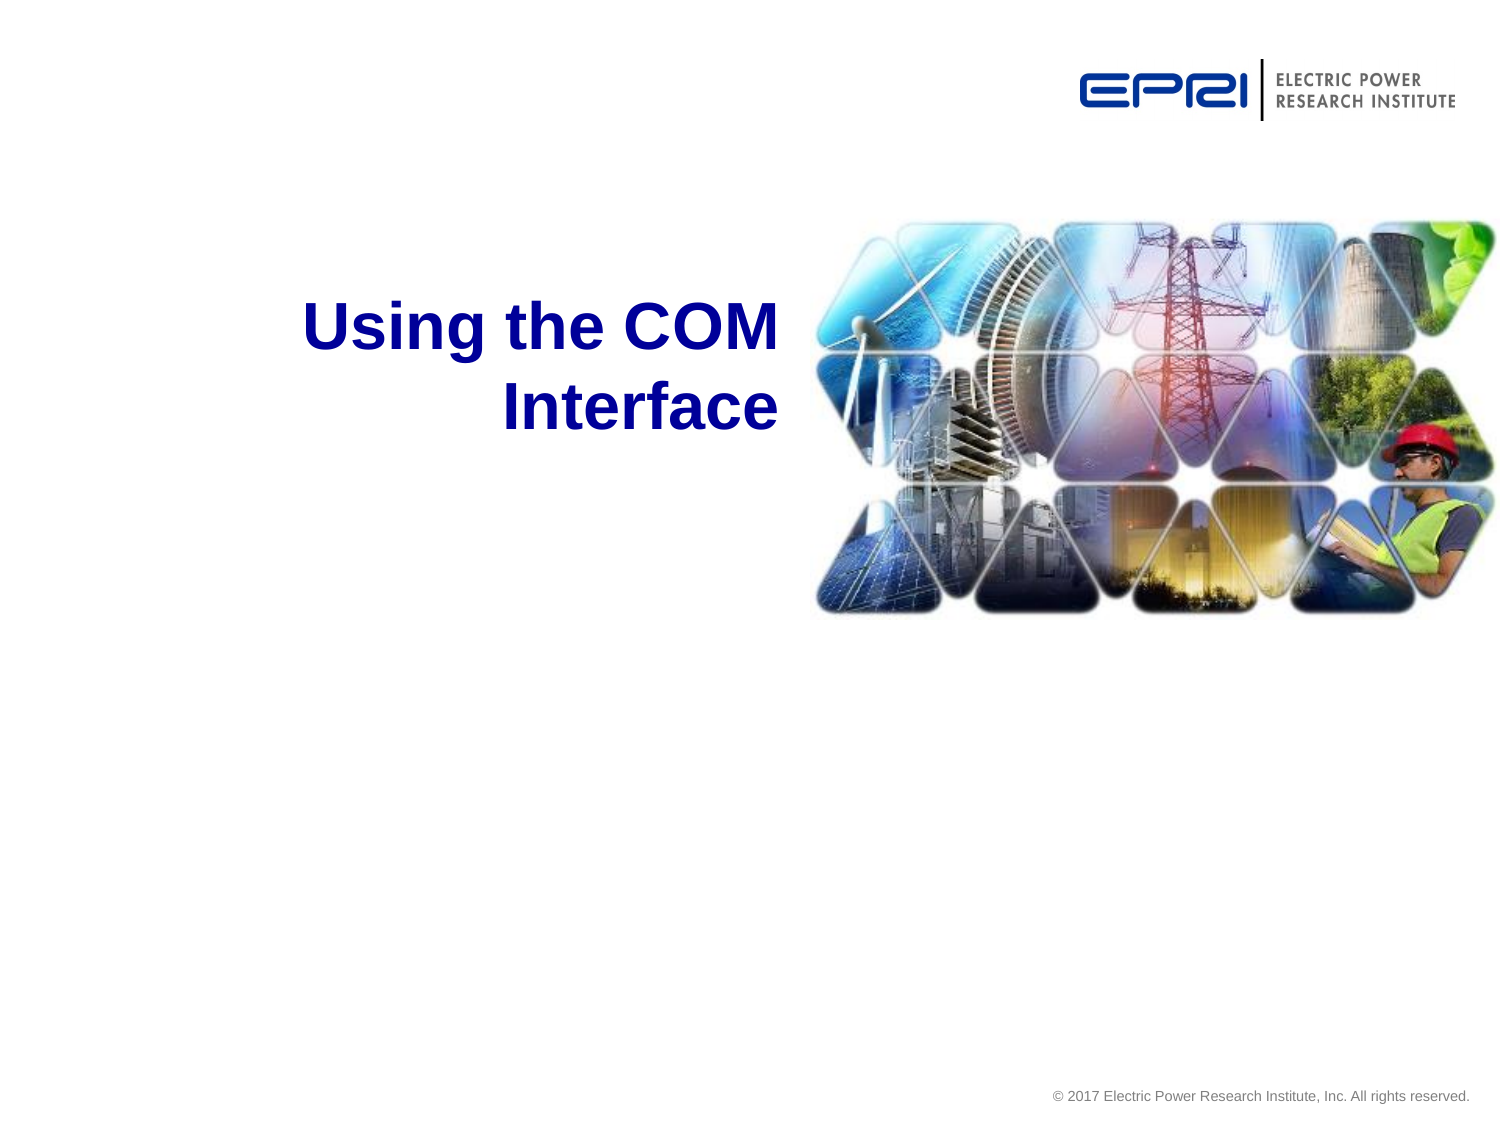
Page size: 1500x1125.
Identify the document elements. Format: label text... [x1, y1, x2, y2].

picture [810, 194, 1500, 620]
picture [1080, 59, 1455, 121]
title Using the COM Interface [44, 179, 796, 616]
